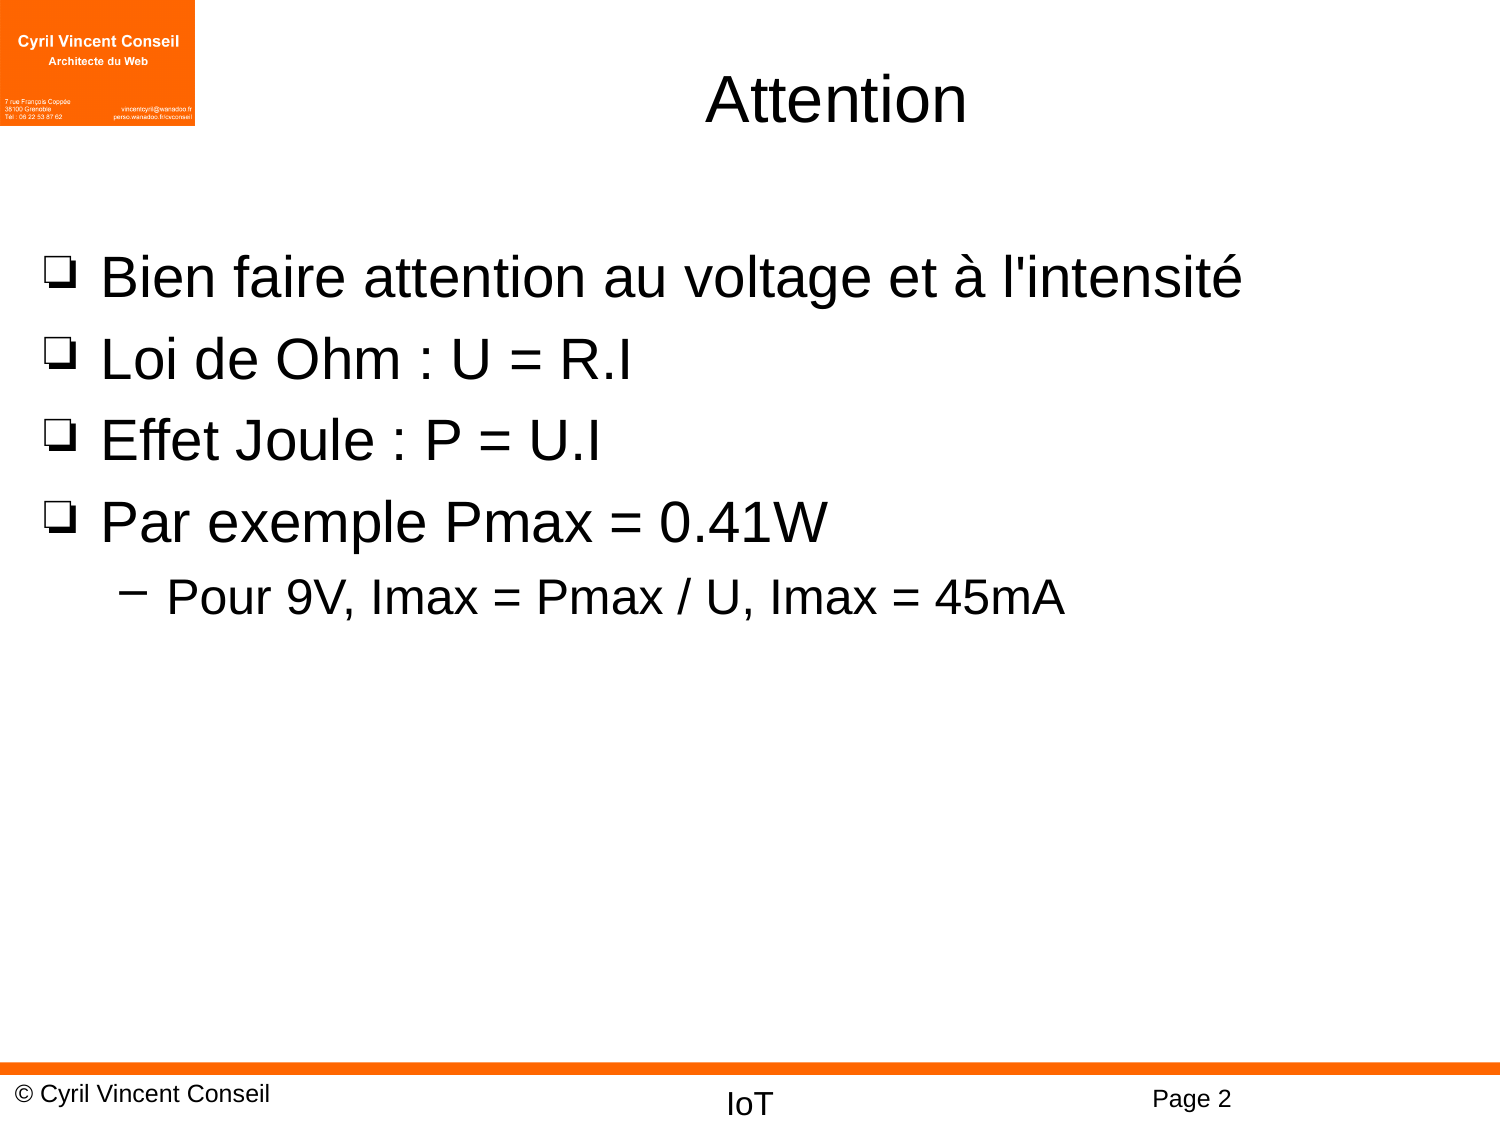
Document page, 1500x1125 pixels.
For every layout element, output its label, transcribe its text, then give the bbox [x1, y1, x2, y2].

picture [0, 0, 195, 126]
list Bien faire attention au voltage et à l'intensité Loi de Ohm : U = R.I Effet Joule : P = U.I Par exemple Pmax = 0.41W Pour 9V, Imax = Pmax / U, Imax = 45mA [29, 231, 1468, 1059]
title Attention [194, 2, 1480, 190]
